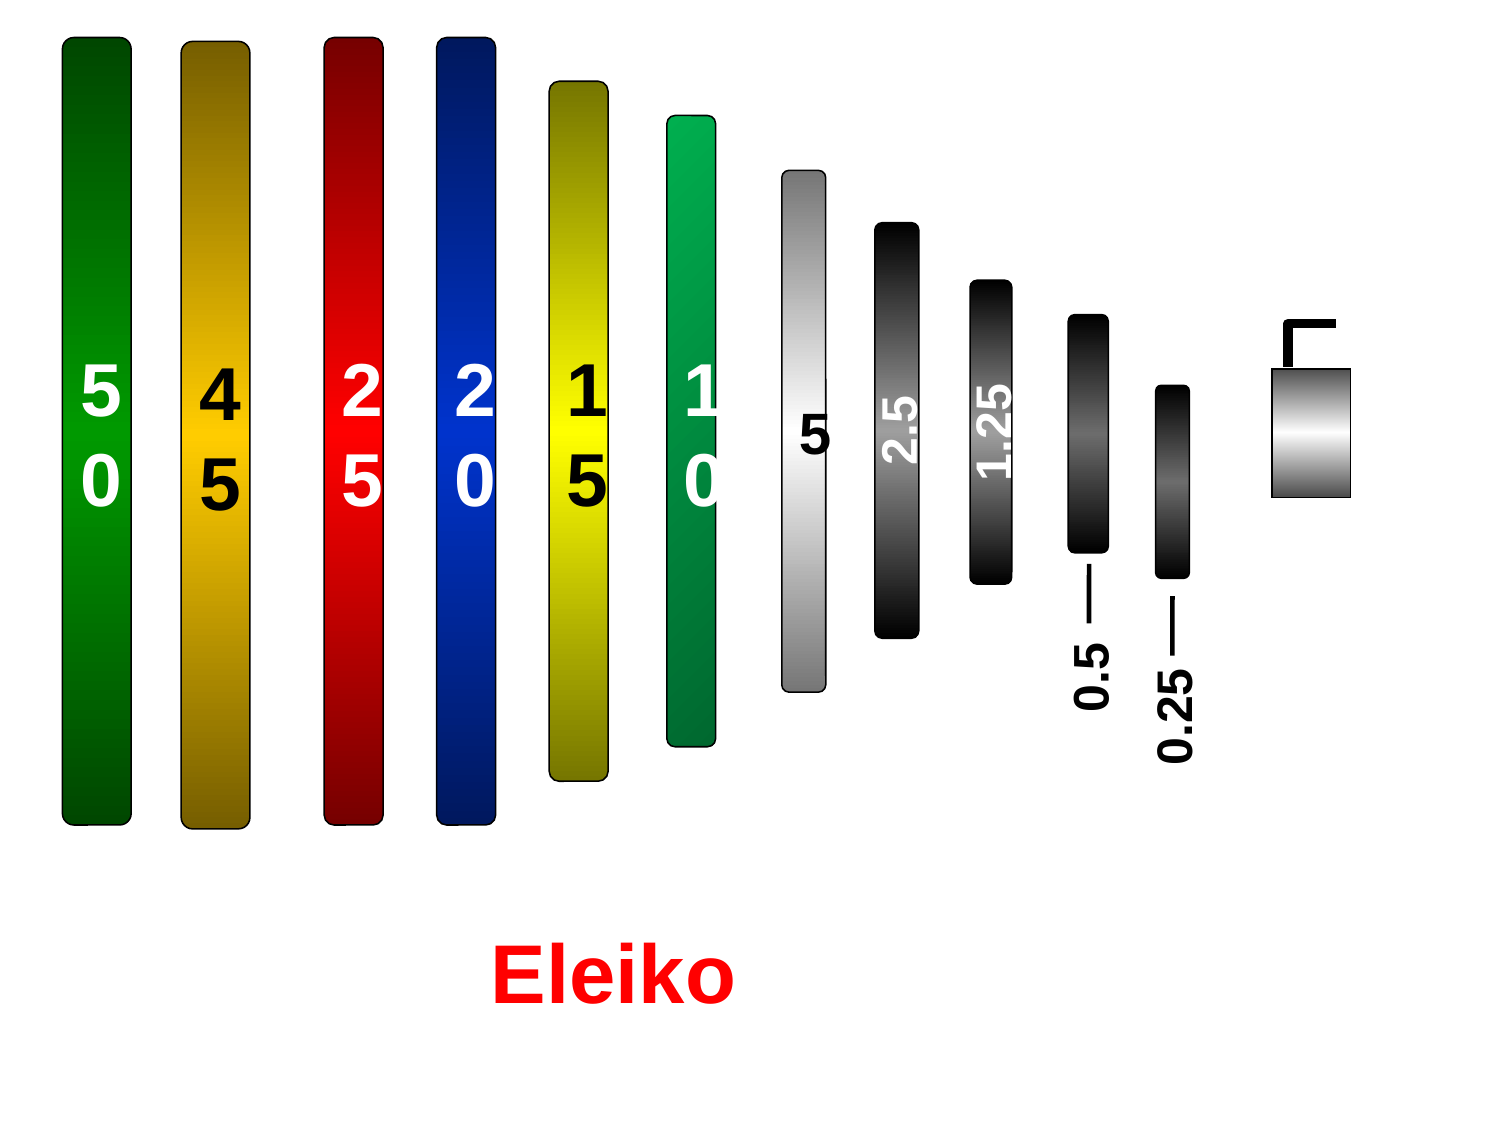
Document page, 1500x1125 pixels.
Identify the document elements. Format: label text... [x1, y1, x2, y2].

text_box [56, 0, 135, 863]
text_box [174, 3, 254, 867]
text_box Eleiko [476, 913, 875, 1028]
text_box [952, 0, 1032, 864]
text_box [1133, 50, 1212, 914]
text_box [314, 0, 393, 863]
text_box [651, 0, 731, 858]
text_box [1272, 0, 1351, 863]
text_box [764, 0, 843, 863]
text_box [539, 0, 618, 863]
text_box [1050, 2, 1129, 865]
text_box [426, 0, 506, 863]
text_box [857, 0, 936, 862]
